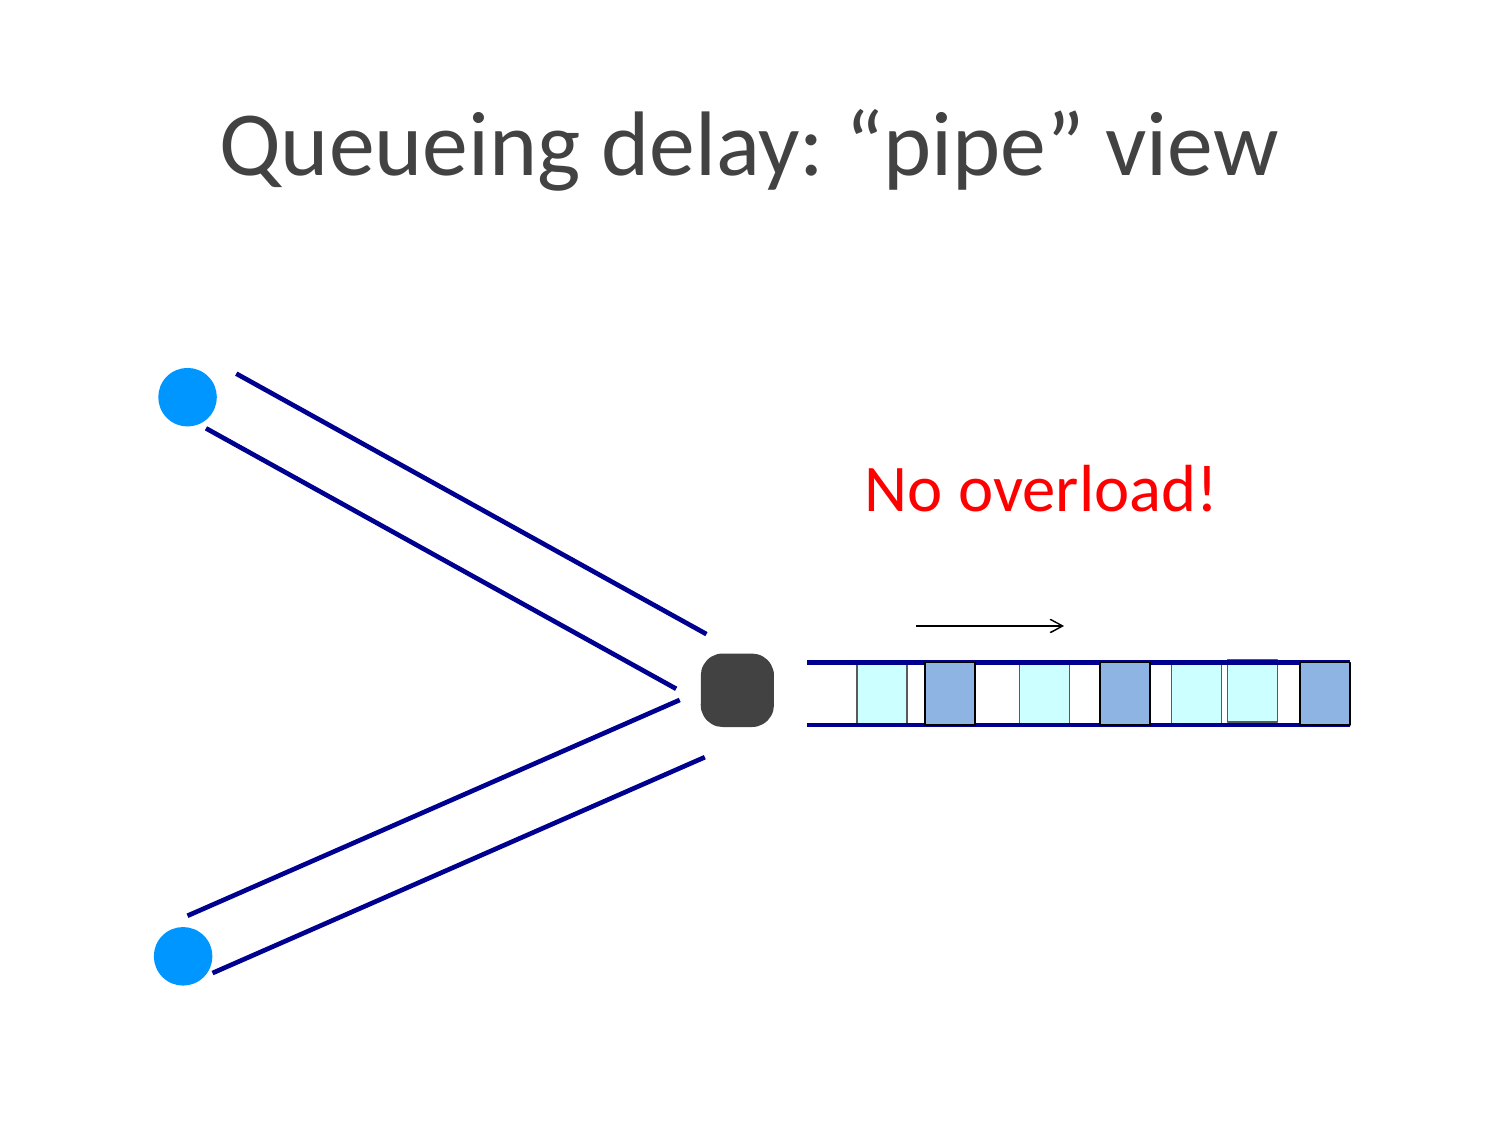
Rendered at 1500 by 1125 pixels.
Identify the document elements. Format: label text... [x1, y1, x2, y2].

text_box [806, 659, 1345, 726]
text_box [187, 499, 726, 563]
text_box [700, 653, 774, 728]
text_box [812, 662, 1351, 726]
text_box [158, 367, 217, 427]
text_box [177, 804, 716, 868]
text_box No overload! [849, 437, 1363, 533]
text_box [153, 927, 213, 986]
title Queueing delay: “pipe” view [75, 45, 1425, 233]
